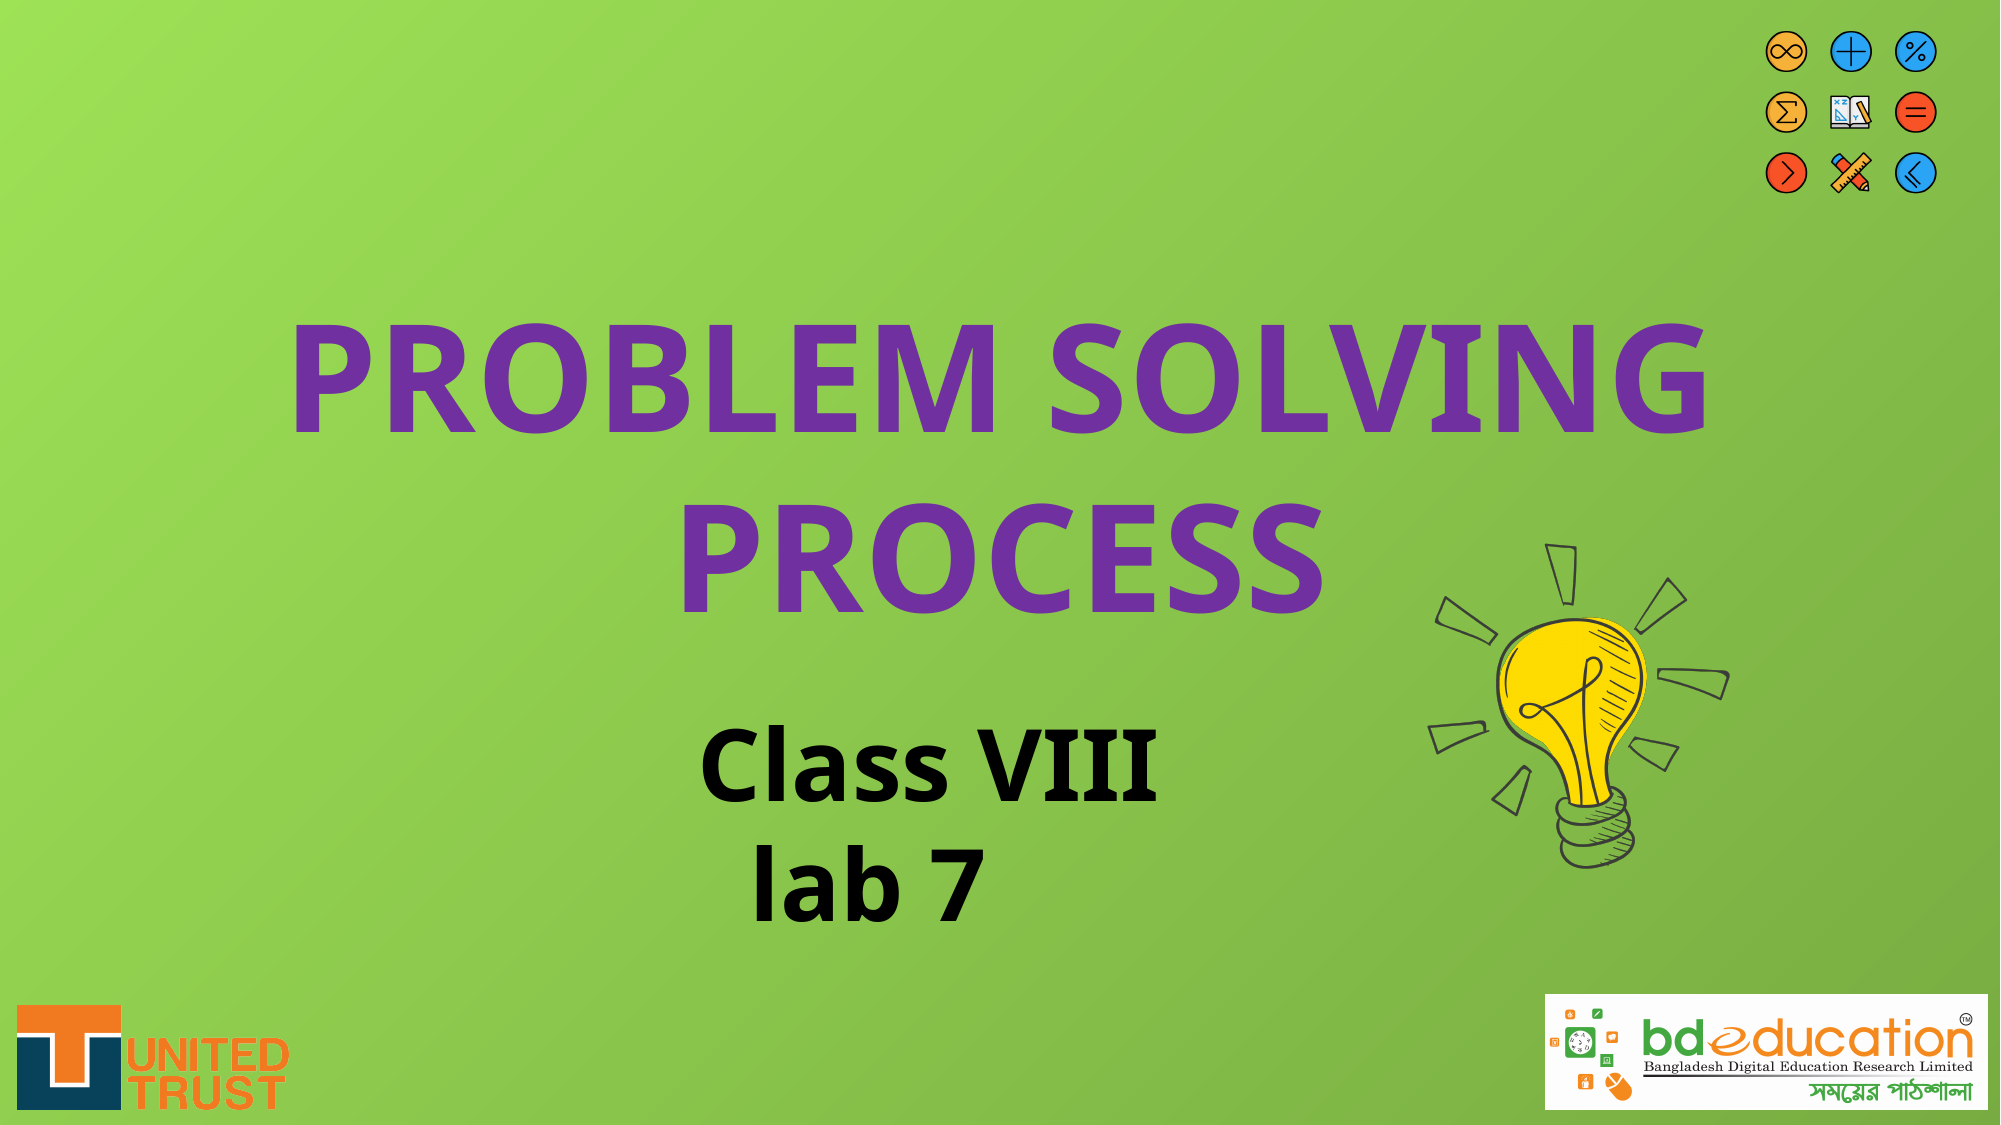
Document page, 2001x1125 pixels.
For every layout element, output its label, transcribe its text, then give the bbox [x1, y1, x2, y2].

picture [1350, 391, 1823, 952]
picture [1545, 994, 1988, 1110]
text_box PROBLEM SOLVING PROCESS [108, 274, 1892, 650]
picture [17, 1005, 289, 1110]
picture [1754, 21, 1948, 204]
text_box Class VIII lab 7 [682, 693, 1175, 949]
